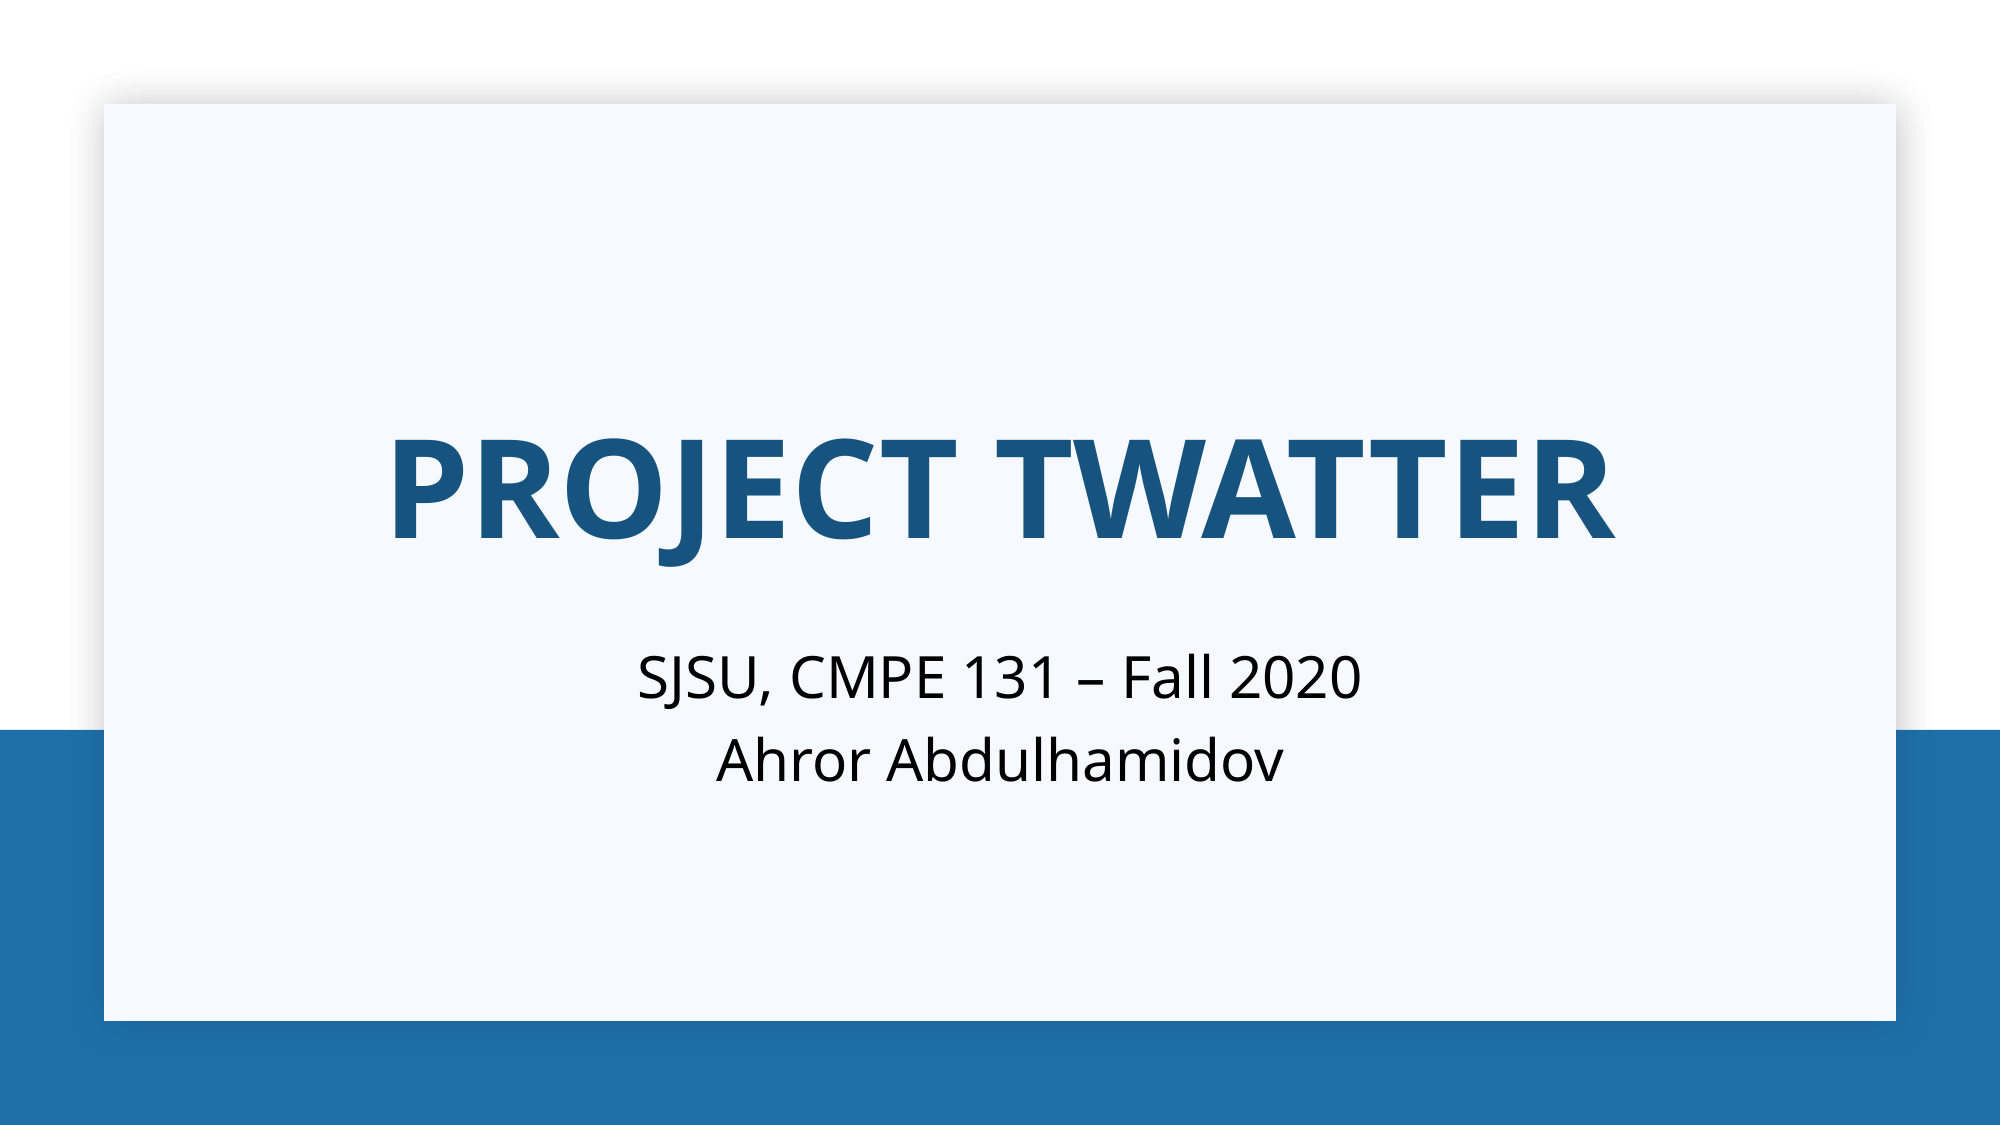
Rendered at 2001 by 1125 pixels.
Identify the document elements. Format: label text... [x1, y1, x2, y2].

subtitle SJSU, CMPE 131 – Fall 2020 Ahror Abdulhamidov [249, 640, 1750, 821]
title PROJECT TWATTER [249, 381, 1750, 576]
